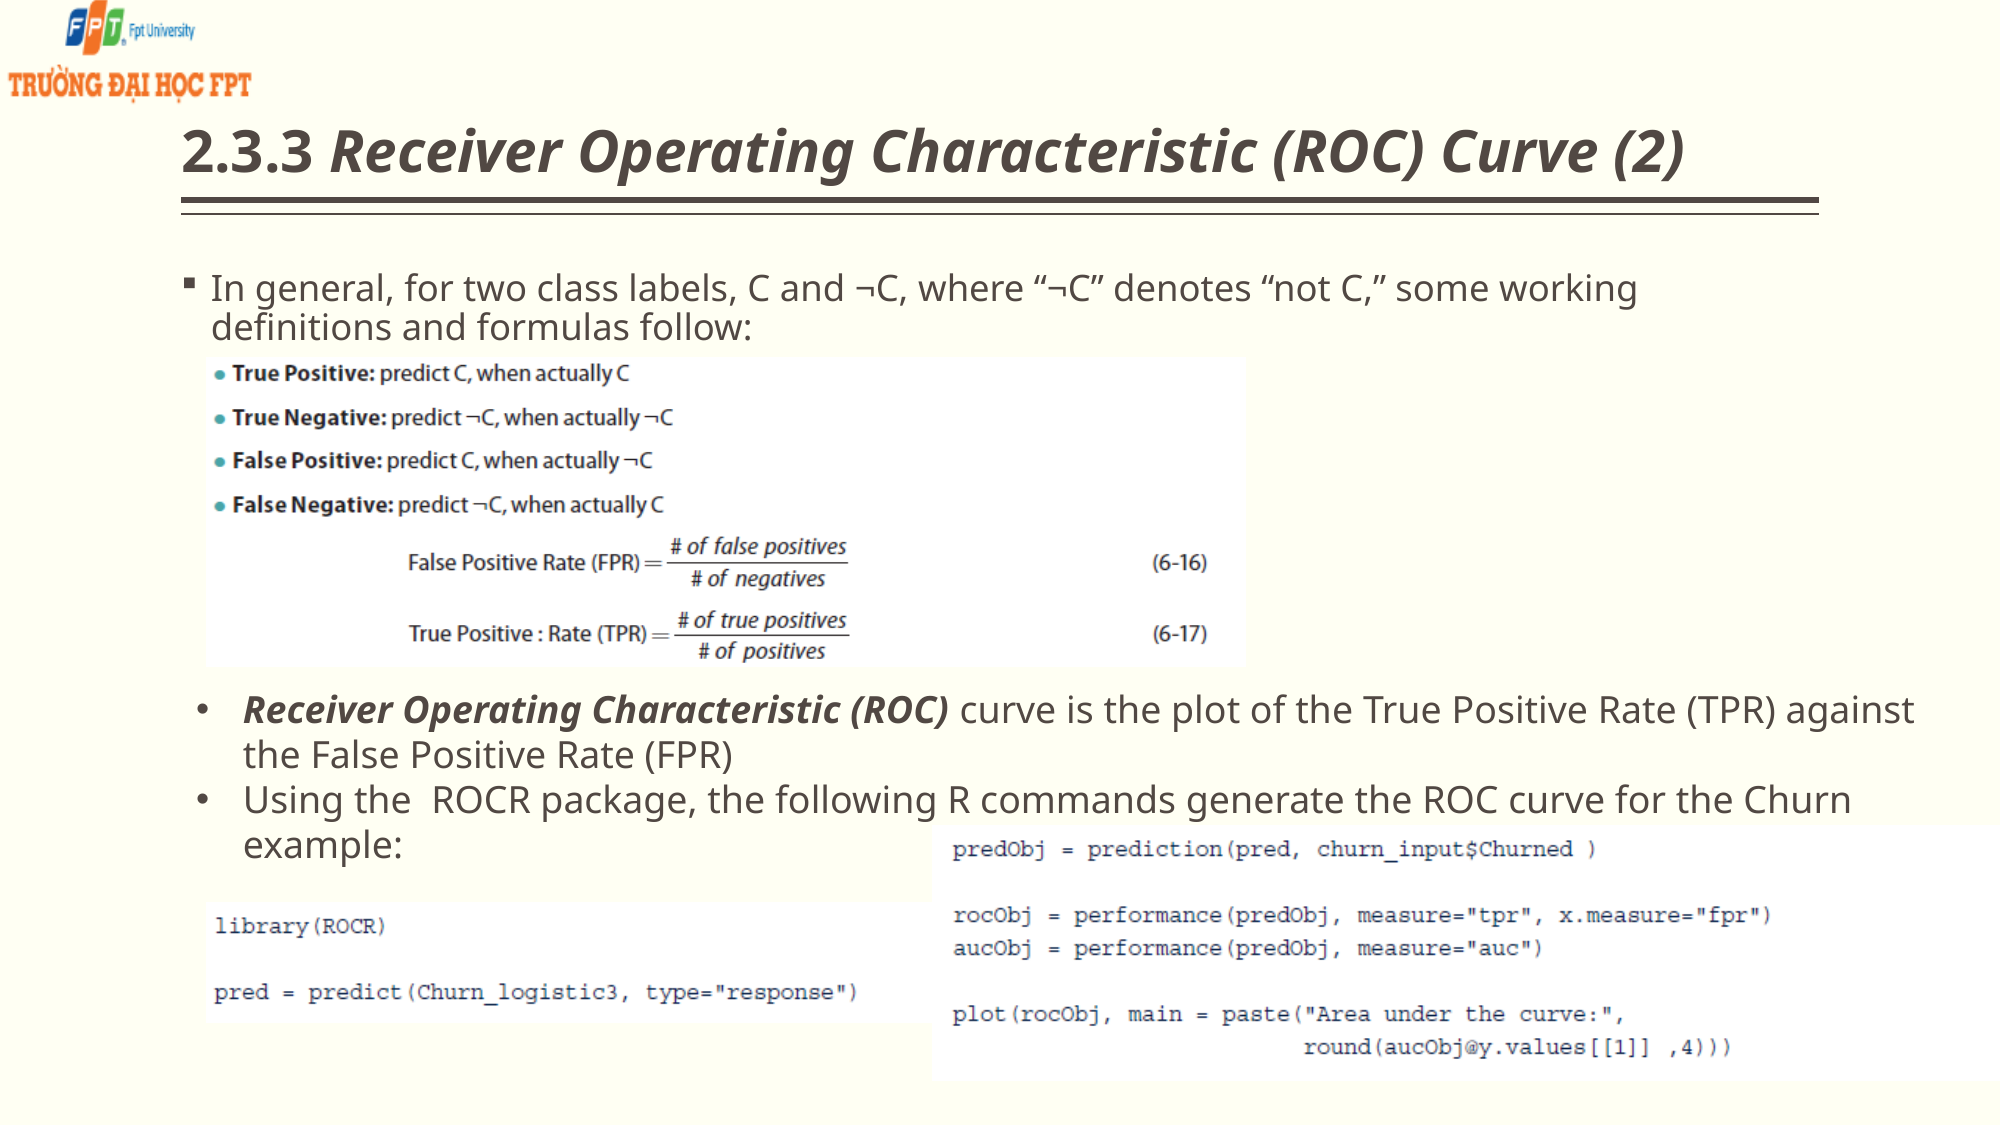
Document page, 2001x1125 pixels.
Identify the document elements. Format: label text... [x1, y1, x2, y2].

picture [206, 825, 2000, 1081]
title 2.3.3 Receiver Operating Characteristic (ROC) Curve (2) [181, 12, 1819, 193]
picture [206, 357, 1246, 668]
text_box Receiver Operating Characteristic (ROC) curve is the plot of the True Positive Rate (TPR) against the False Positive Rate (FPR) Using the ROCR package, the following R commands generate the ROC curve for the Churn example: [181, 678, 1941, 874]
picture [0, 0, 272, 117]
list In general, for two class labels, C and ¬C, where “¬C” denotes “not C,” some working definitions and formulas follow: [181, 262, 1819, 358]
